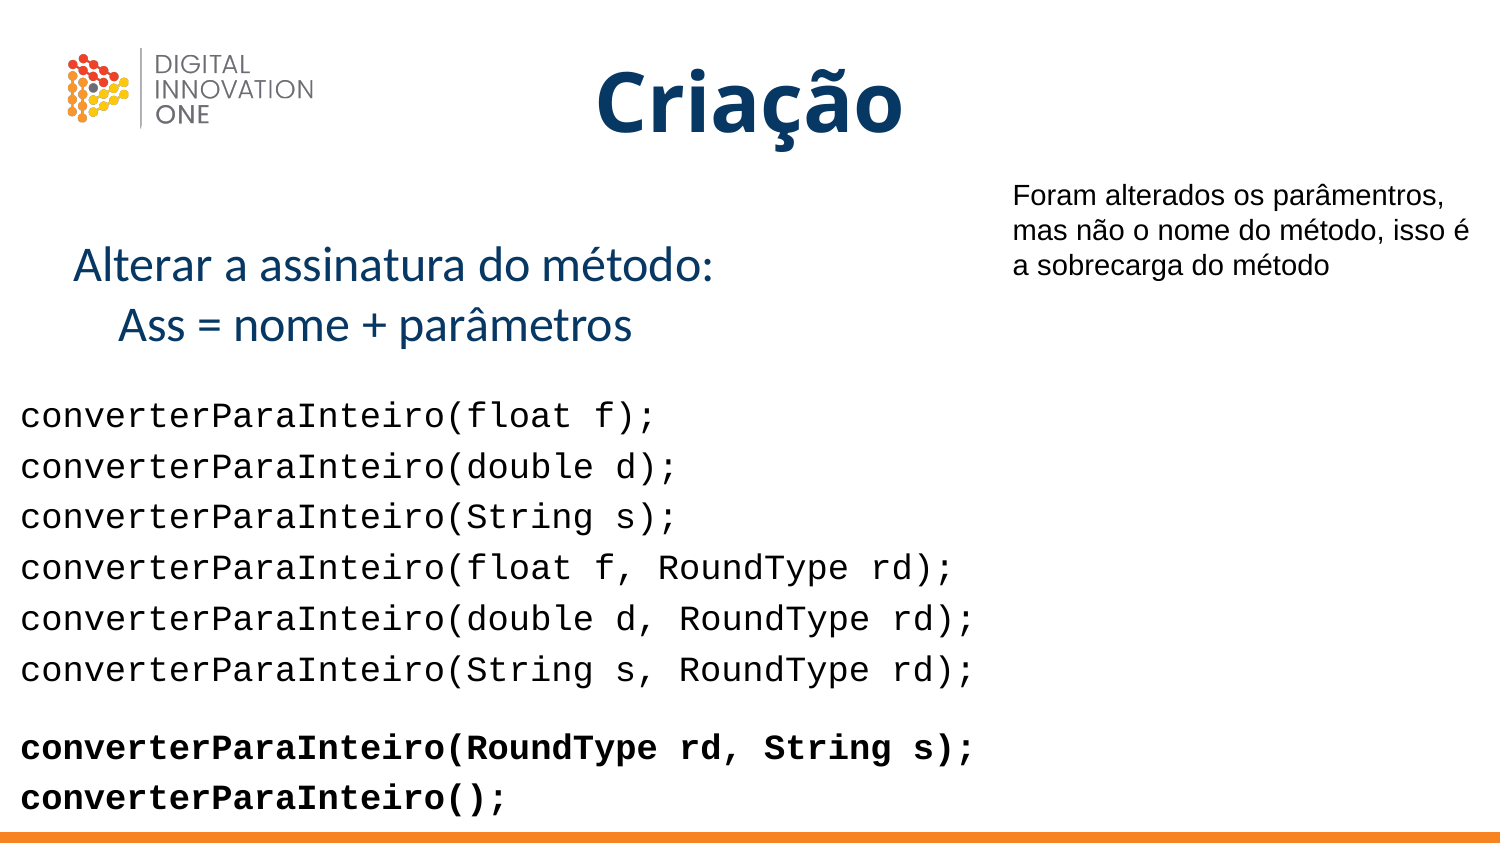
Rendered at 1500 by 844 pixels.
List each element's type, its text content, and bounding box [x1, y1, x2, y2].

text_box converterParaInteiro(RoundType rd, String s); [4, 716, 998, 766]
subtitle Criação [51, 50, 1449, 148]
text_box converterParaInteiro(float f); [4, 384, 790, 435]
text_box converterParaInteiro(); [4, 766, 998, 824]
text_box Foram alterados os parâmentros, mas não o nome do método, isso é a sobrecarga do método [997, 168, 1492, 289]
text_box converterParaInteiro(double d, RoundType rd); [4, 587, 998, 639]
text_box converterParaInteiro(float f, RoundType rd); [4, 536, 982, 587]
text_box [0, 832, 1500, 843]
text_box converterParaInteiro(String s); [4, 485, 815, 536]
picture [50, 39, 331, 138]
text_box Alterar a assinatura do método: Ass = nome + parâmetros [58, 216, 1449, 717]
text_box converterParaInteiro(double d); [4, 435, 814, 485]
text_box converterParaInteiro(String s, RoundType rd); [4, 639, 1006, 697]
